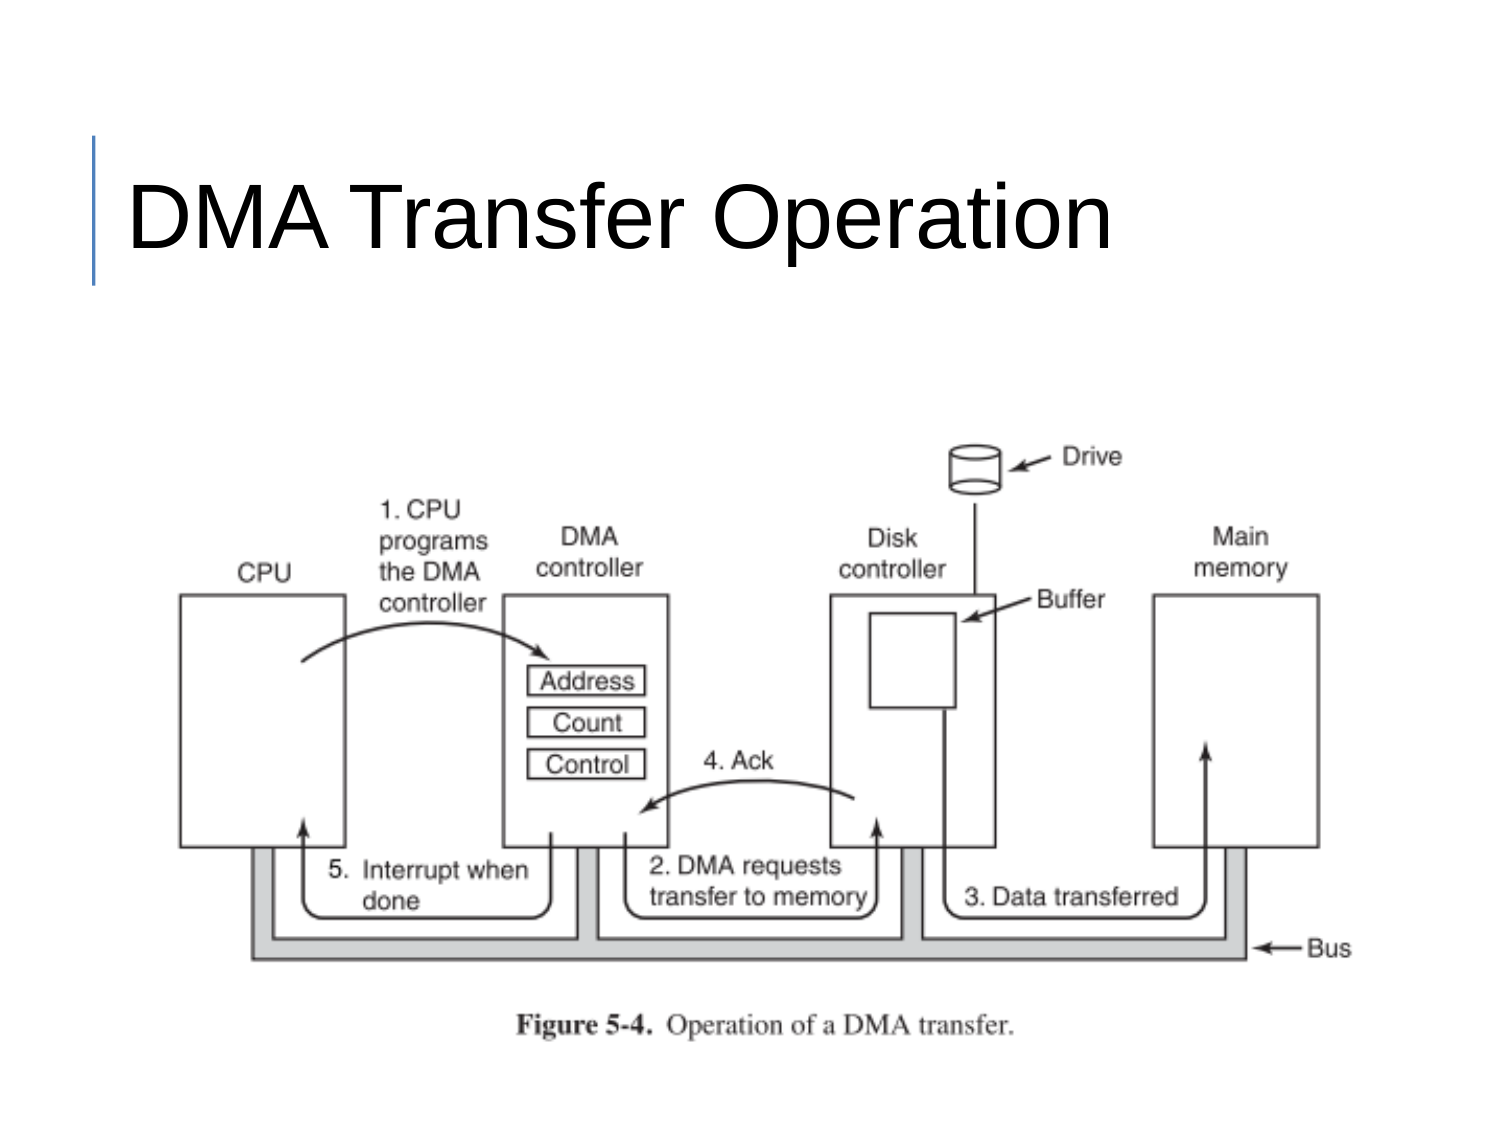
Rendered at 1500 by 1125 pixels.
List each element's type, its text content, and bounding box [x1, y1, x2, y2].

picture [151, 441, 1369, 1046]
title DMA Transfer Operation [126, 96, 1322, 342]
